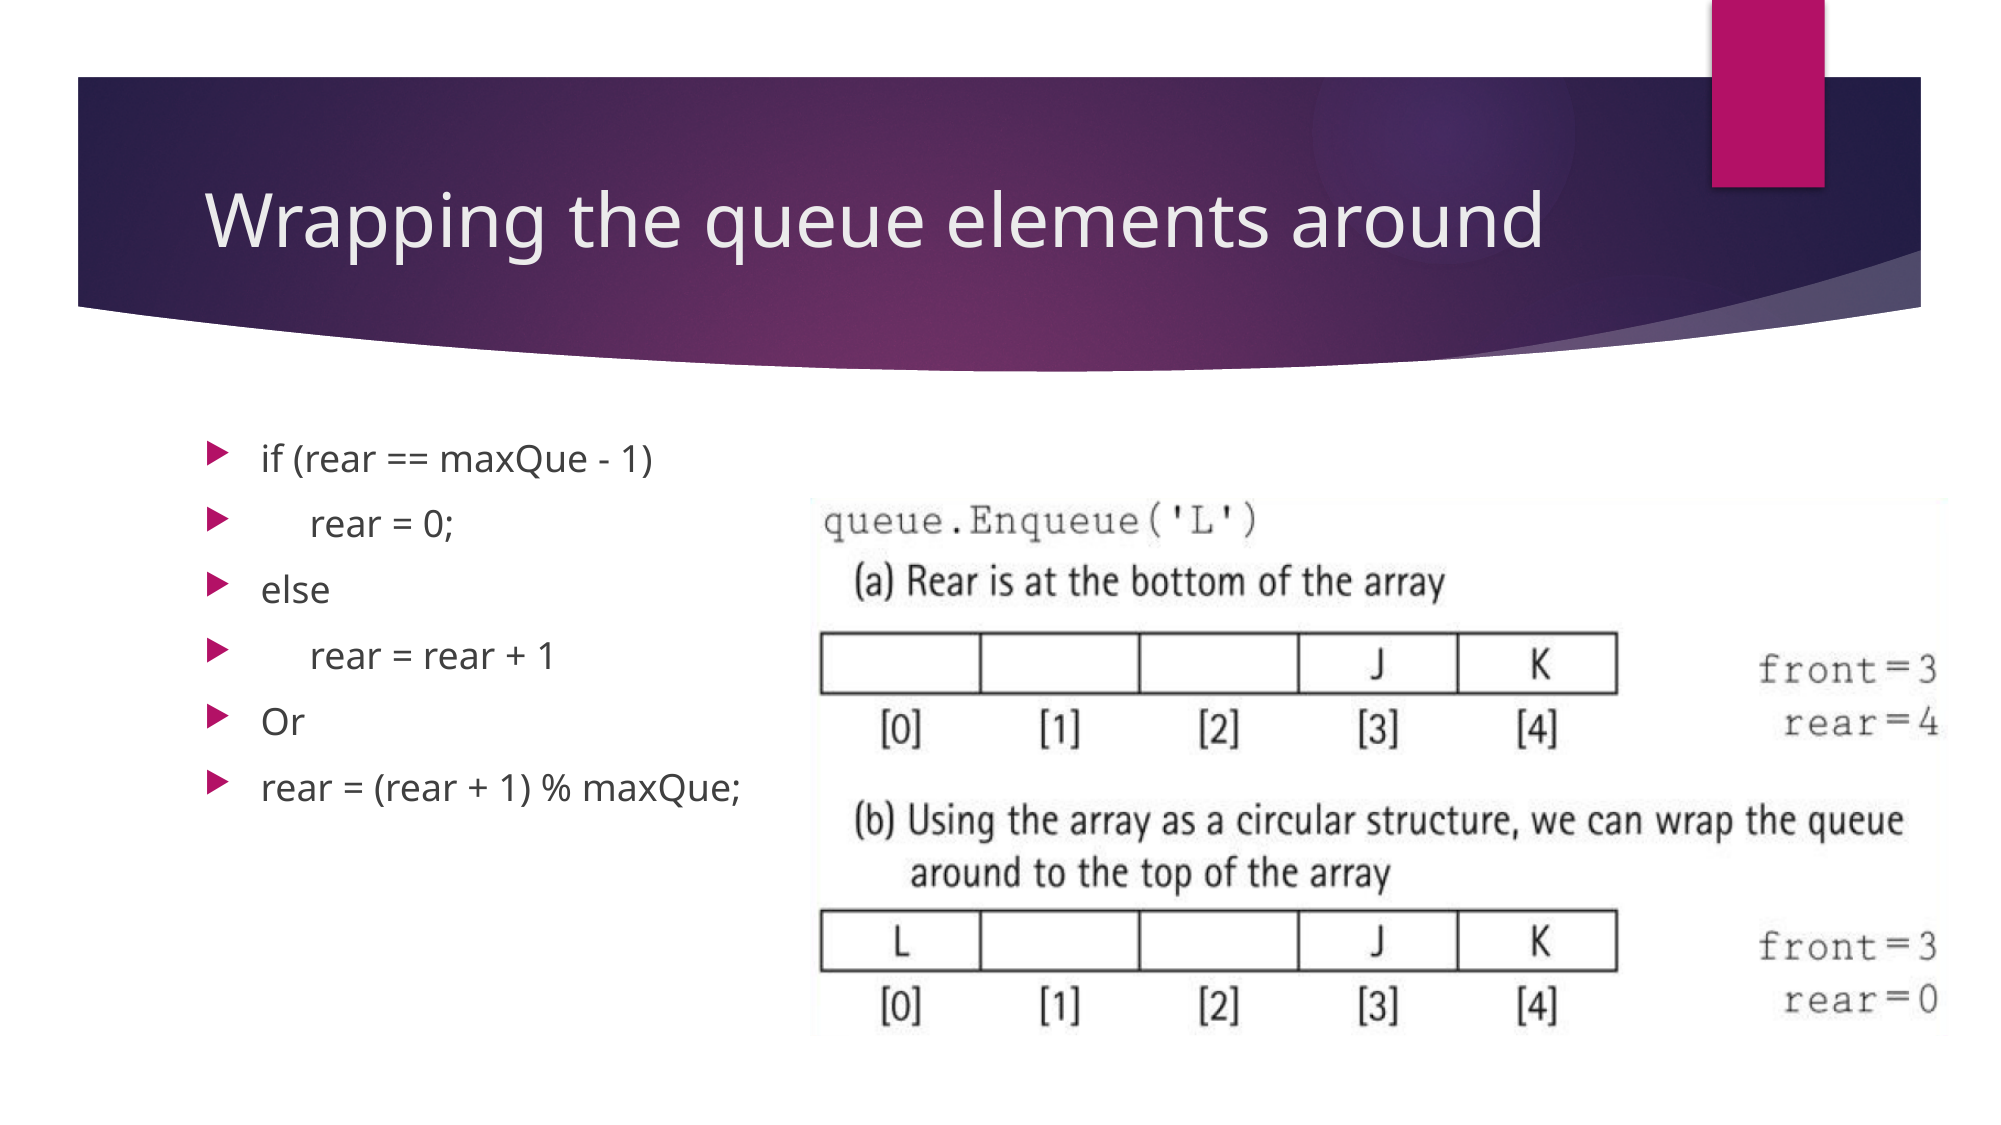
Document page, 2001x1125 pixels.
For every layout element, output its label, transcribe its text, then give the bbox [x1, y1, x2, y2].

list if (rear == maxQue - 1) rear = 0; else rear = rear + 1 Or rear = (rear + 1) % maxQue; [189, 427, 1638, 988]
title Wrapping the queue elements around [189, 159, 1627, 276]
picture [810, 498, 1949, 1036]
